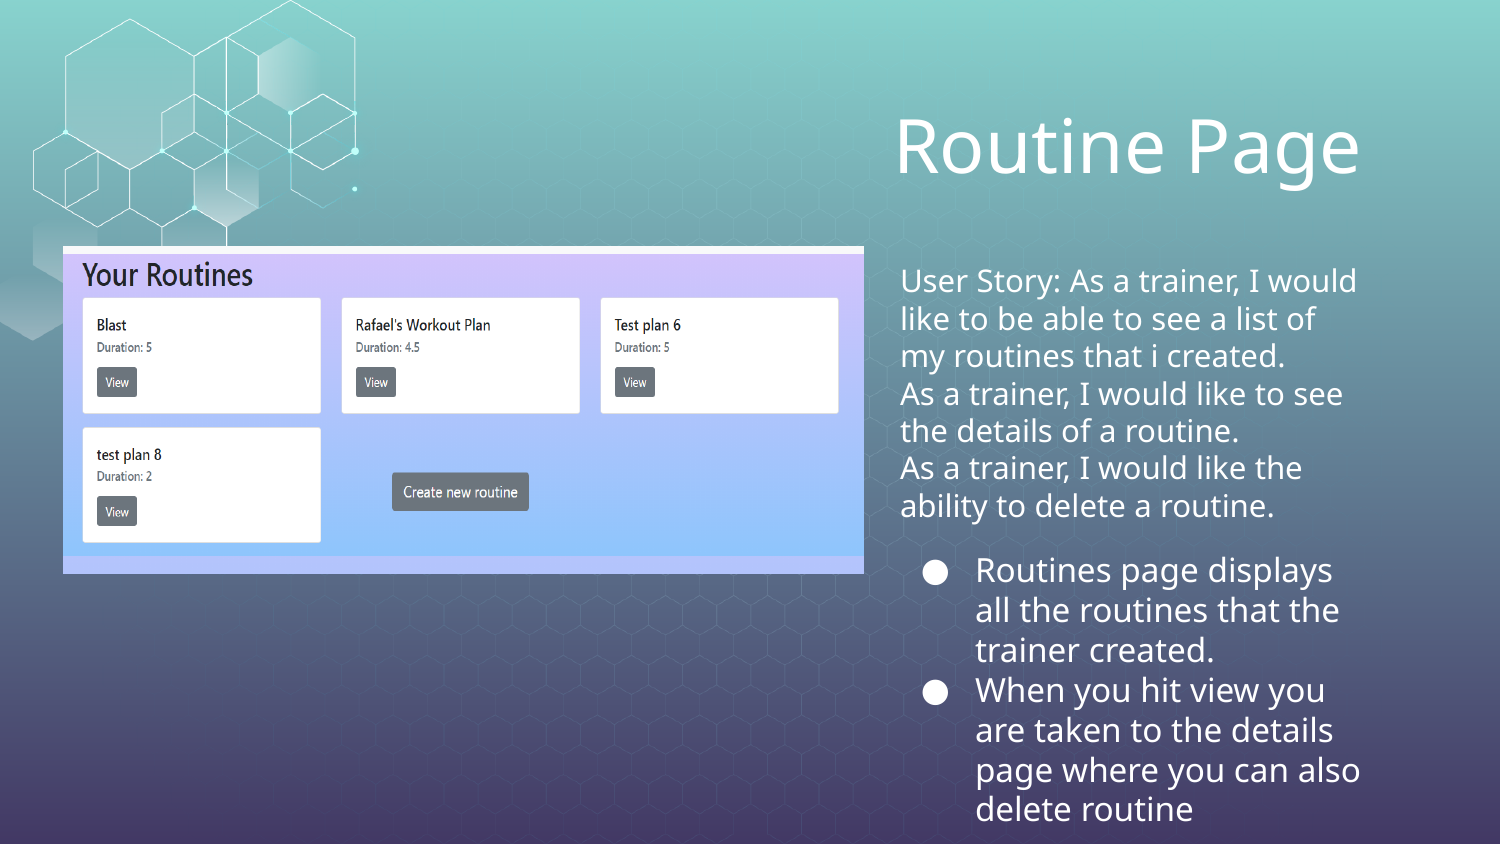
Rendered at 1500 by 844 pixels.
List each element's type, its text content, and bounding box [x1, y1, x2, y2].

text_box User Story: As a trainer, I would like to be able to see a list of my routines that i created. As a trainer, I would like to see the details of a routine. As a trainer, I would like the ability to delete a routine. [885, 246, 1378, 534]
picture [0, 0, 1398, 844]
title Routine Page [0, 83, 1378, 194]
text_box Routines page displays all the routines that the trainer created. When you hit view you are taken to the details page where you can also delete routine [885, 534, 1378, 844]
